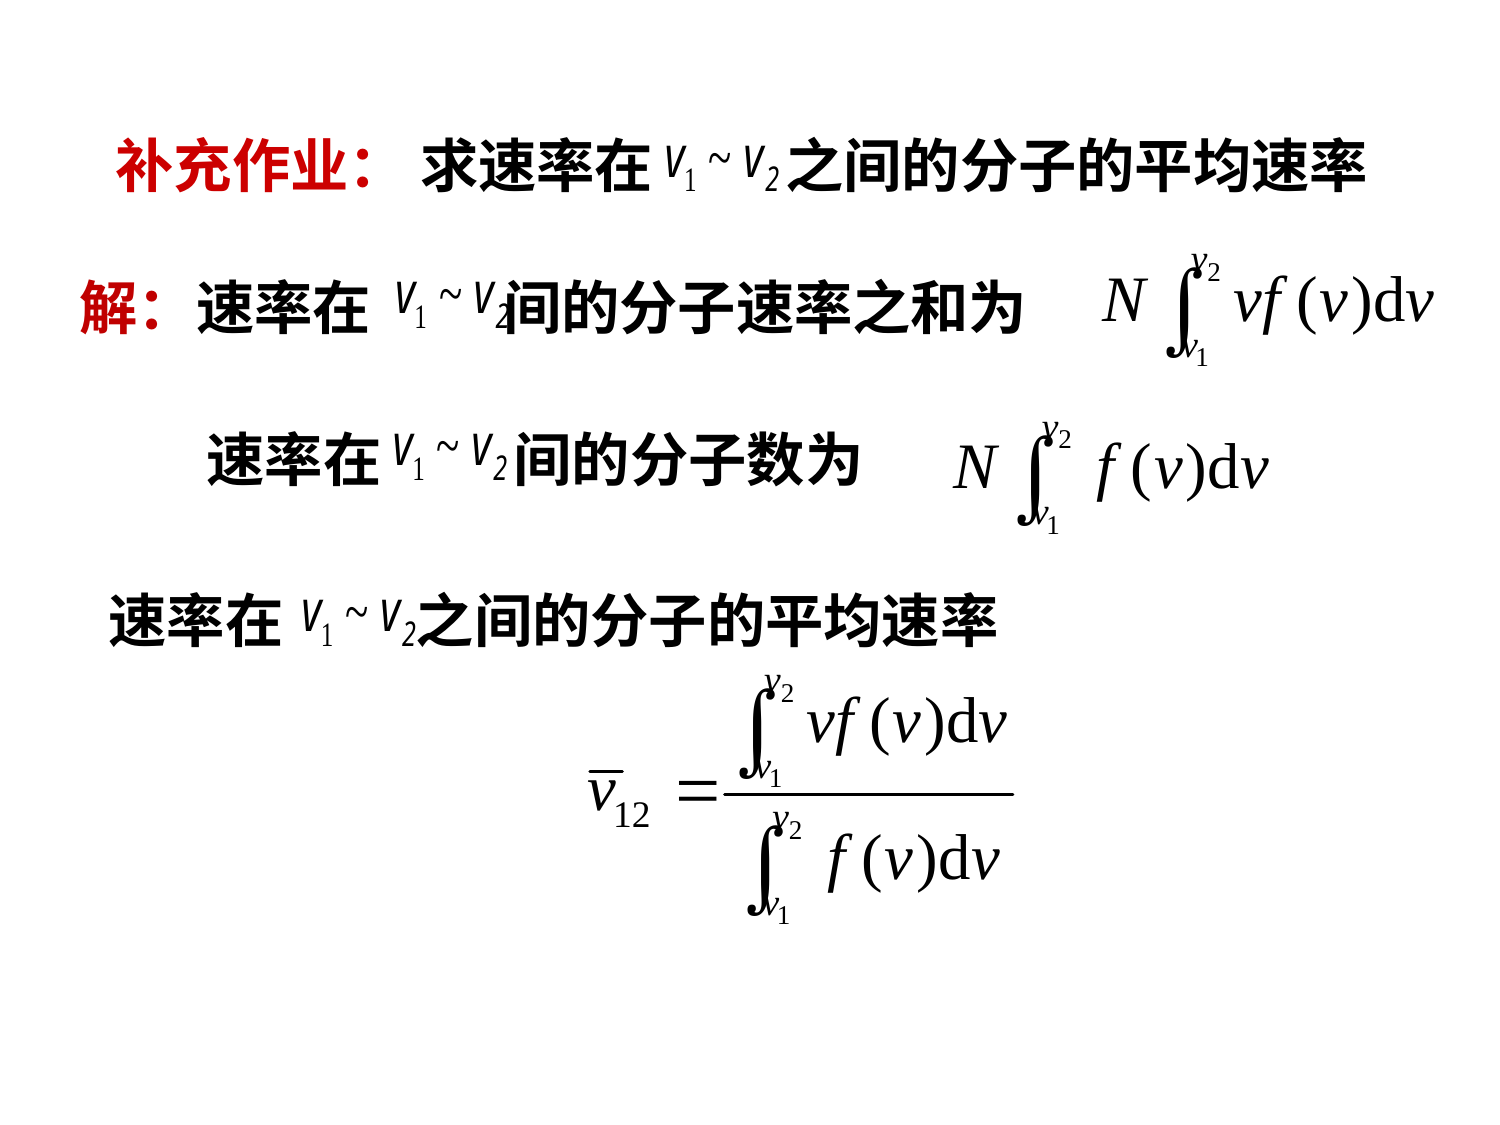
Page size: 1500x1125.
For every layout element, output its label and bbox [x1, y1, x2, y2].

text_box [1089, 229, 1448, 382]
text_box [73, 107, 1462, 209]
text_box [93, 562, 1193, 941]
text_box [191, 401, 935, 503]
text_box [64, 249, 1084, 351]
text_box [940, 396, 1282, 549]
